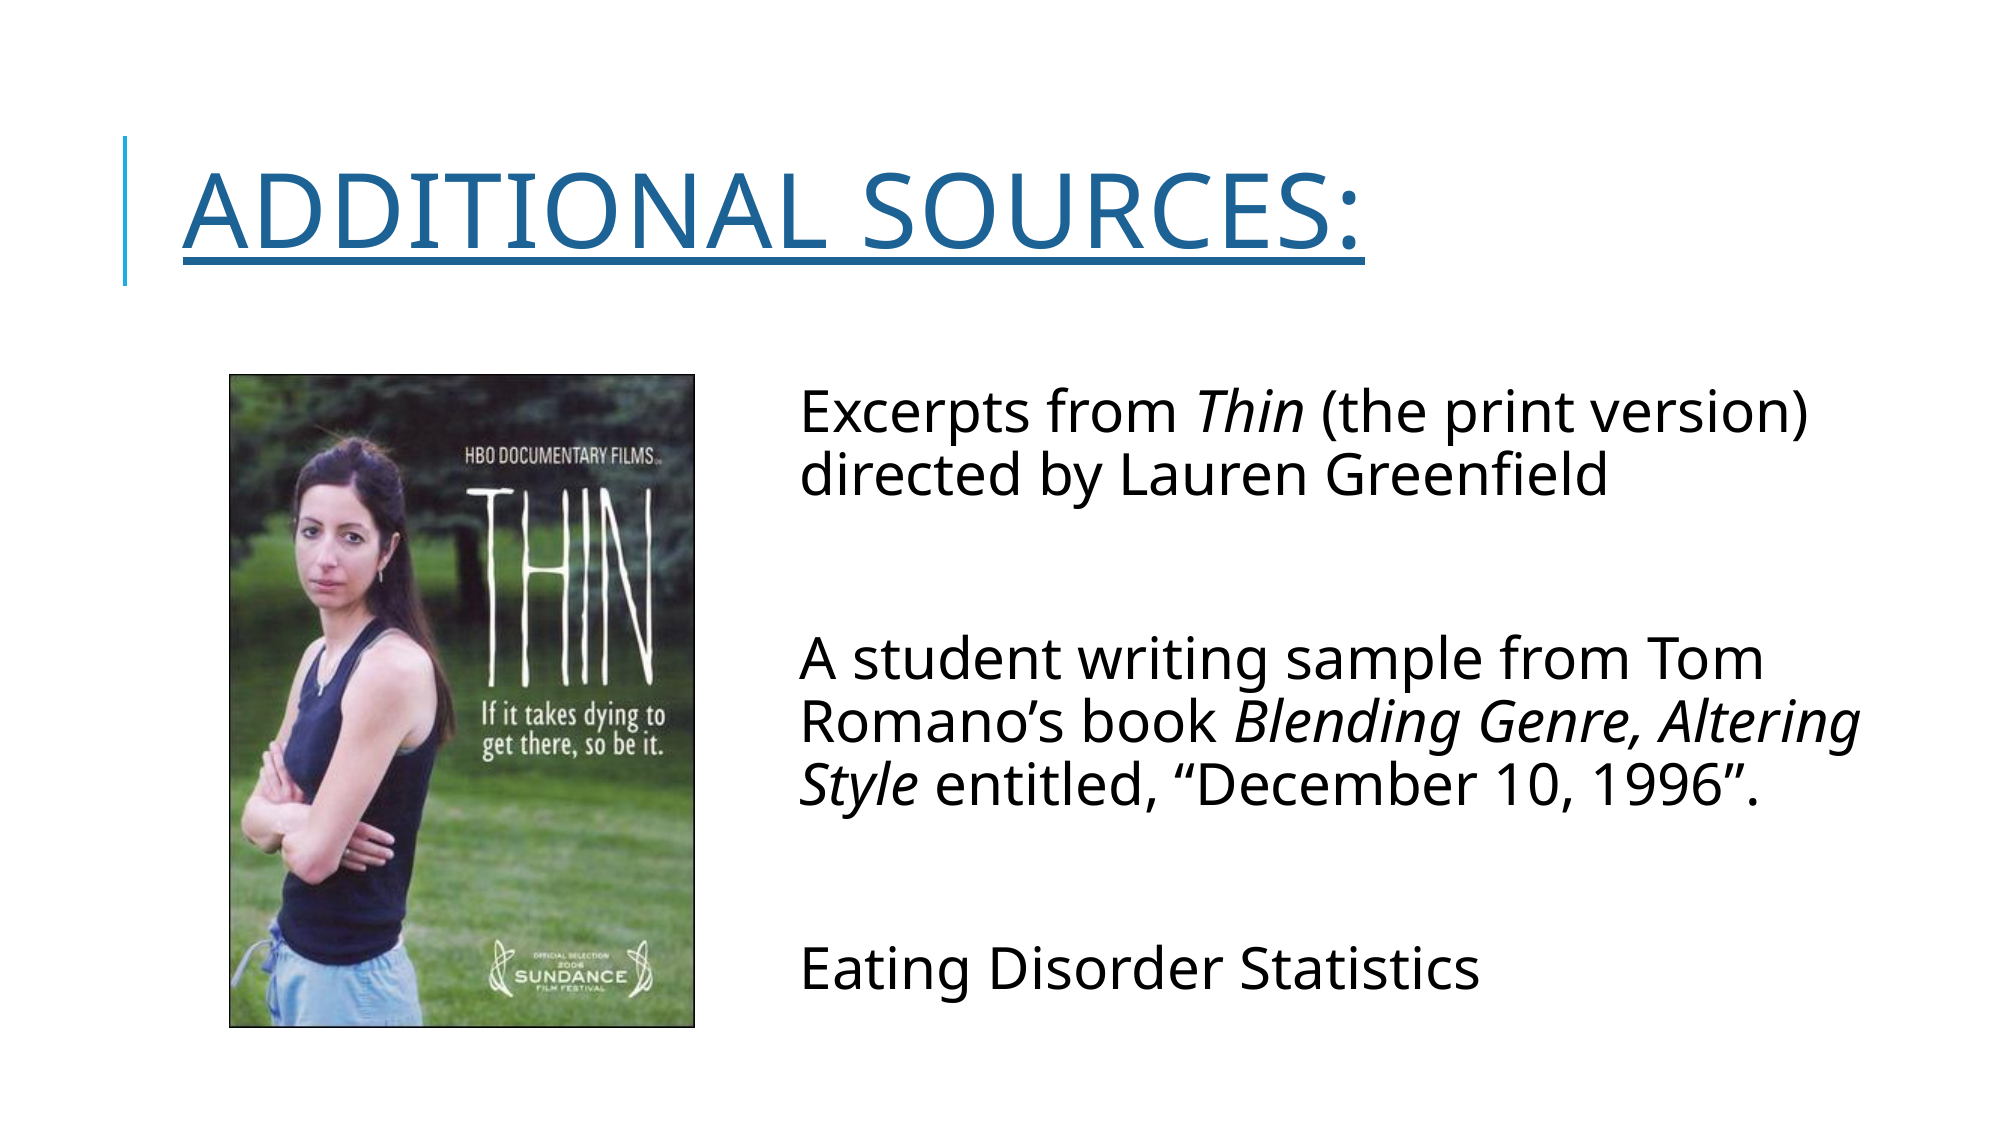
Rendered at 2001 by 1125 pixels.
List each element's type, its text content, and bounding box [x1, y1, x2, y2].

list Excerpts from Thin (the print version) directed by Lauren Greenfield A student writing sample from Tom Romano’s book Blending Genre, Altering Style entitled, “December 10, 1996”. Eating Disorder Statistics [776, 375, 1897, 1035]
title Additional Sources: [168, 96, 1763, 342]
picture [229, 374, 695, 1028]
